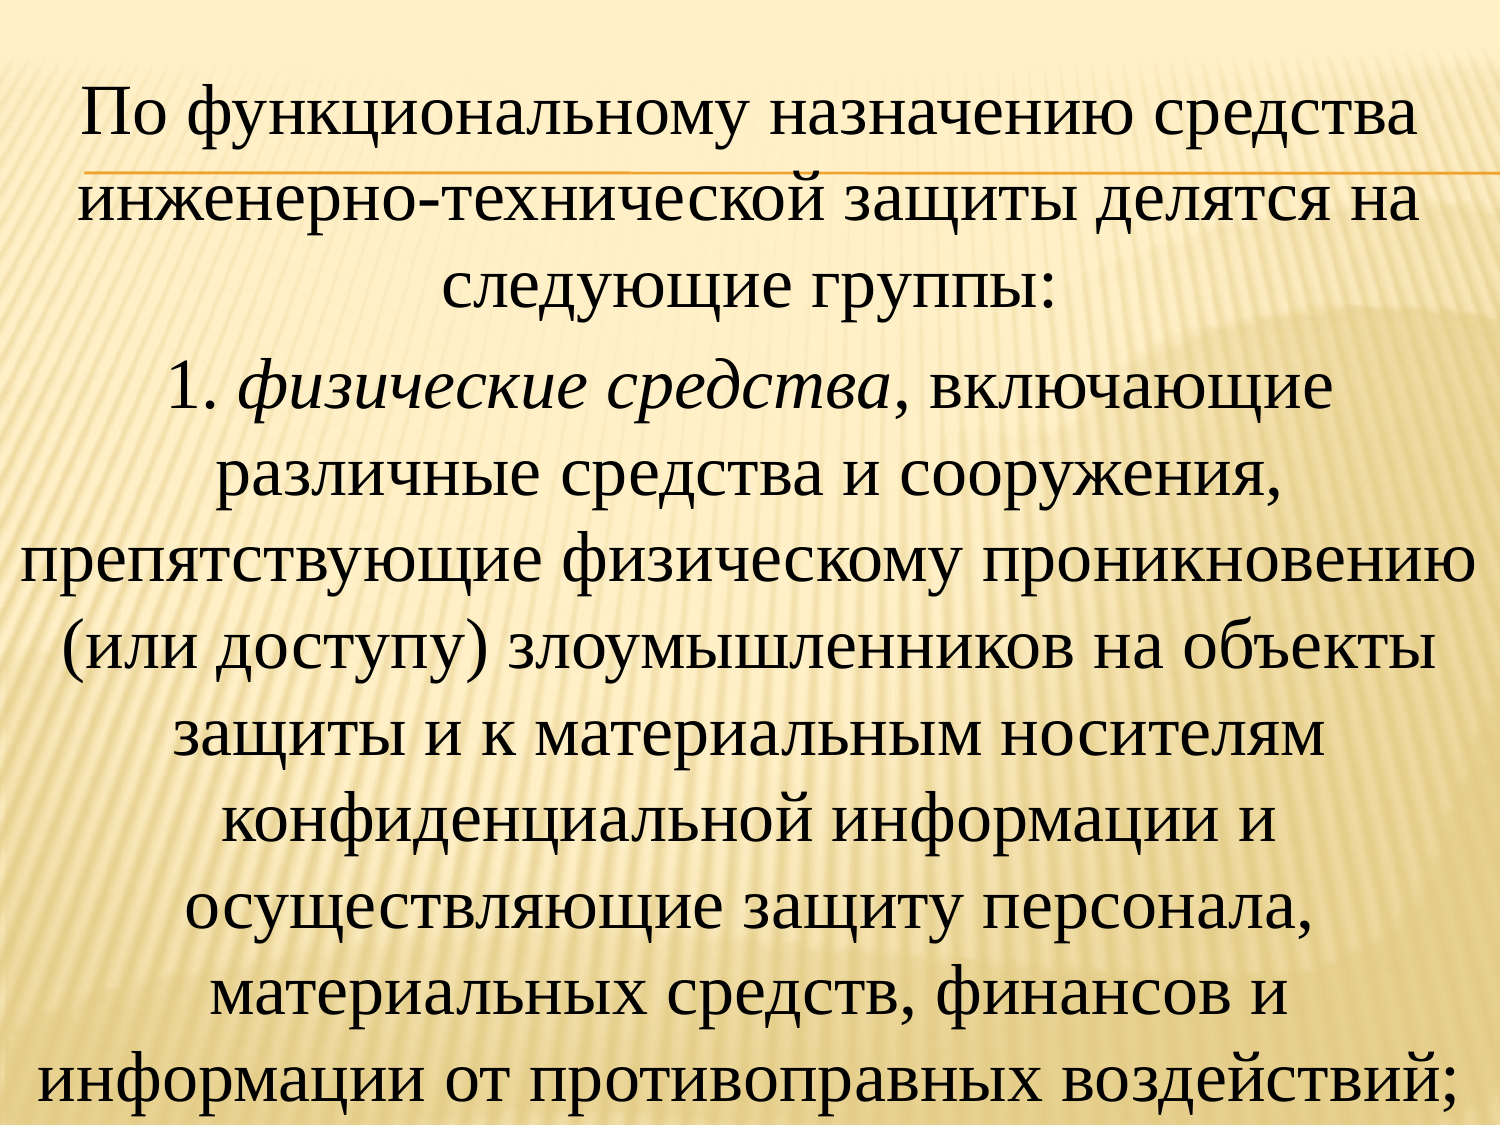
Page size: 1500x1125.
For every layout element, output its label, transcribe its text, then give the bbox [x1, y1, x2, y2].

list По функциональному назначению средства инженерно-технической защиты делятся на следующие группы: 1. физические средства, включающие различные средства и сооружения, препятствующие физическому проникновению (или доступу) злоумышленников на объекты защиты и к материальным носителям конфиденциальной информации и осуществляющие защиту персонала, материальных средств, финансов и информации от противоправных воздействий; [0, 54, 1500, 1125]
